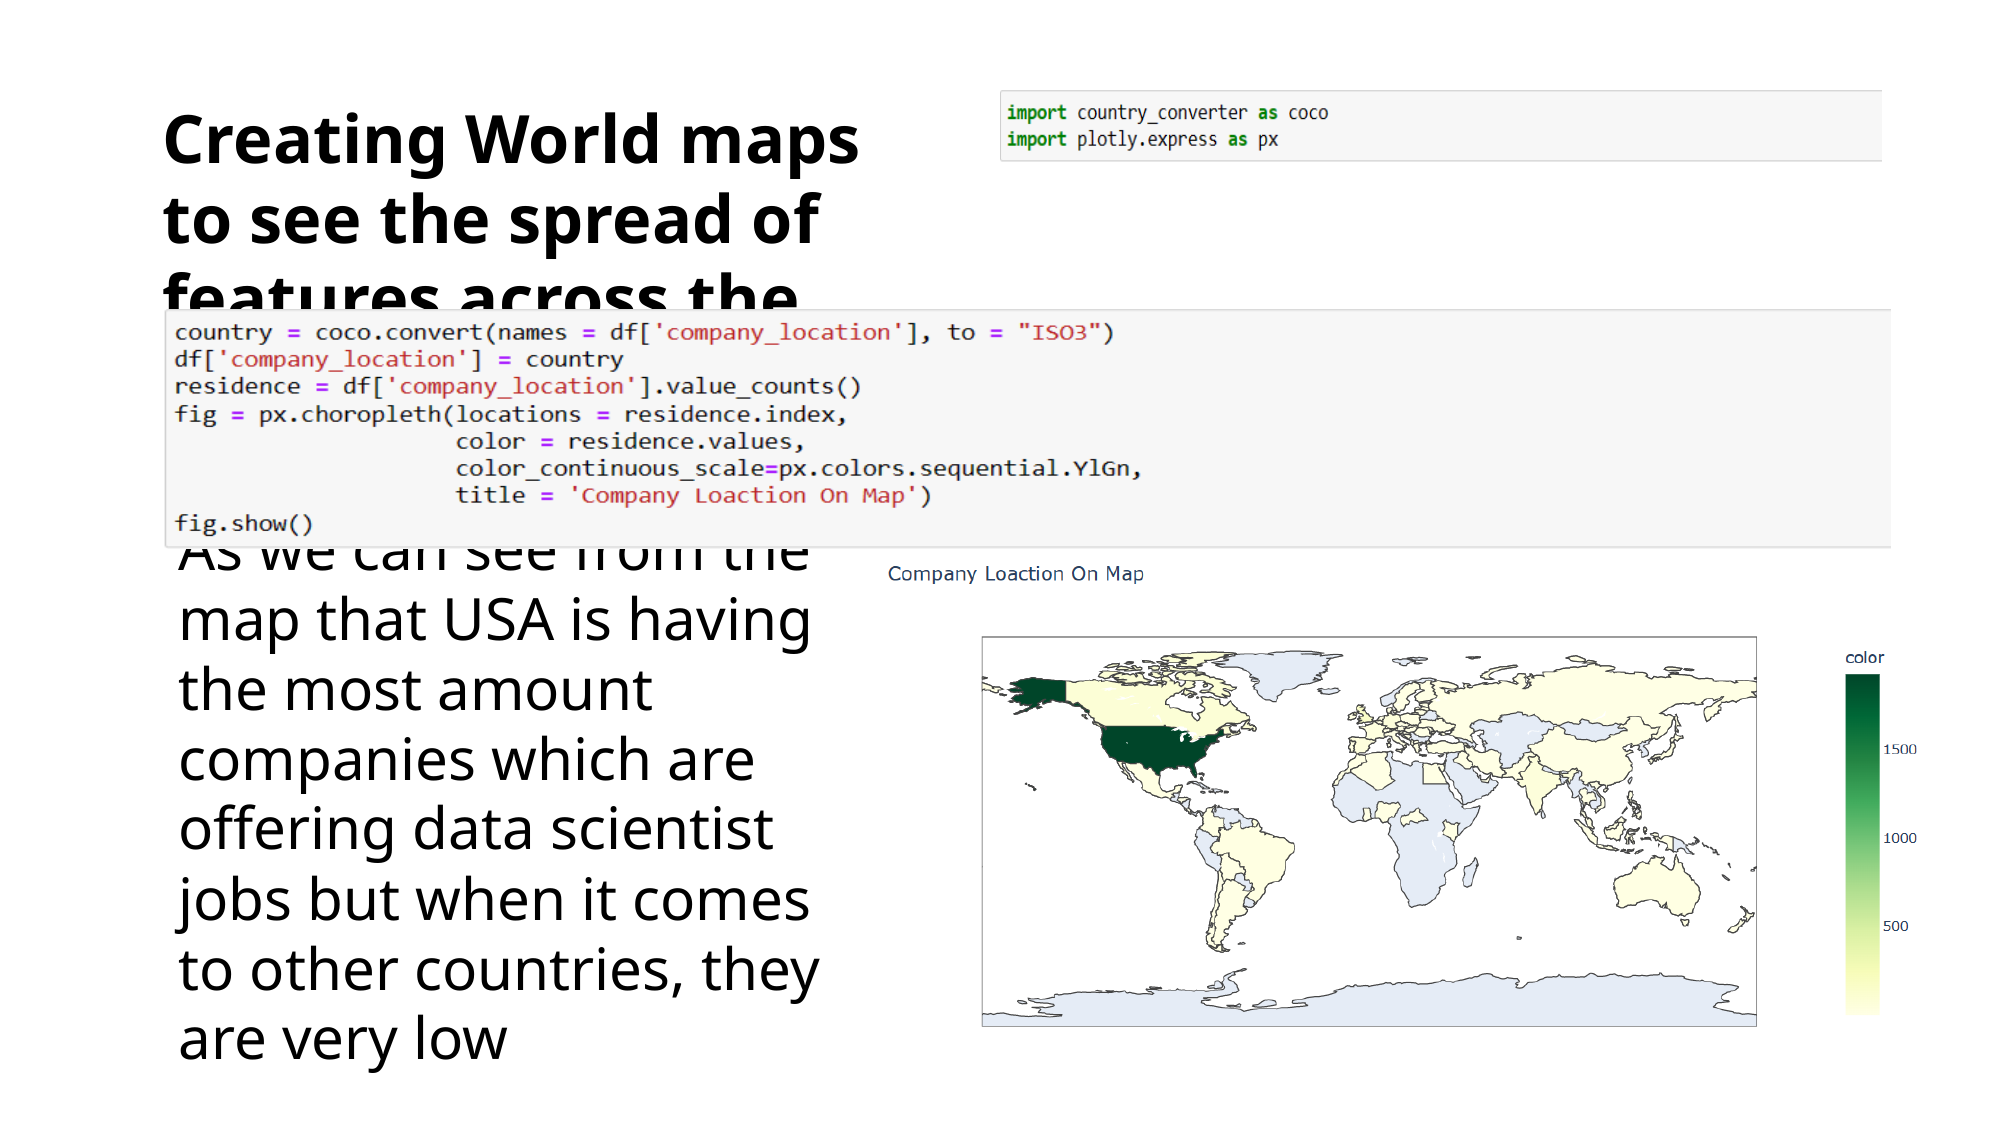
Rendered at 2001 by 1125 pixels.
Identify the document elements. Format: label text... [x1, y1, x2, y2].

picture [162, 309, 1891, 549]
picture [885, 562, 1917, 1036]
text_box Creating World maps to see the spread of features across the world [146, 89, 950, 424]
text_box As we can see from the map that USA is having the most amount companies which are offering data scientist jobs but when it comes to other countries, they are very low [163, 549, 886, 1080]
picture [1000, 89, 1882, 164]
